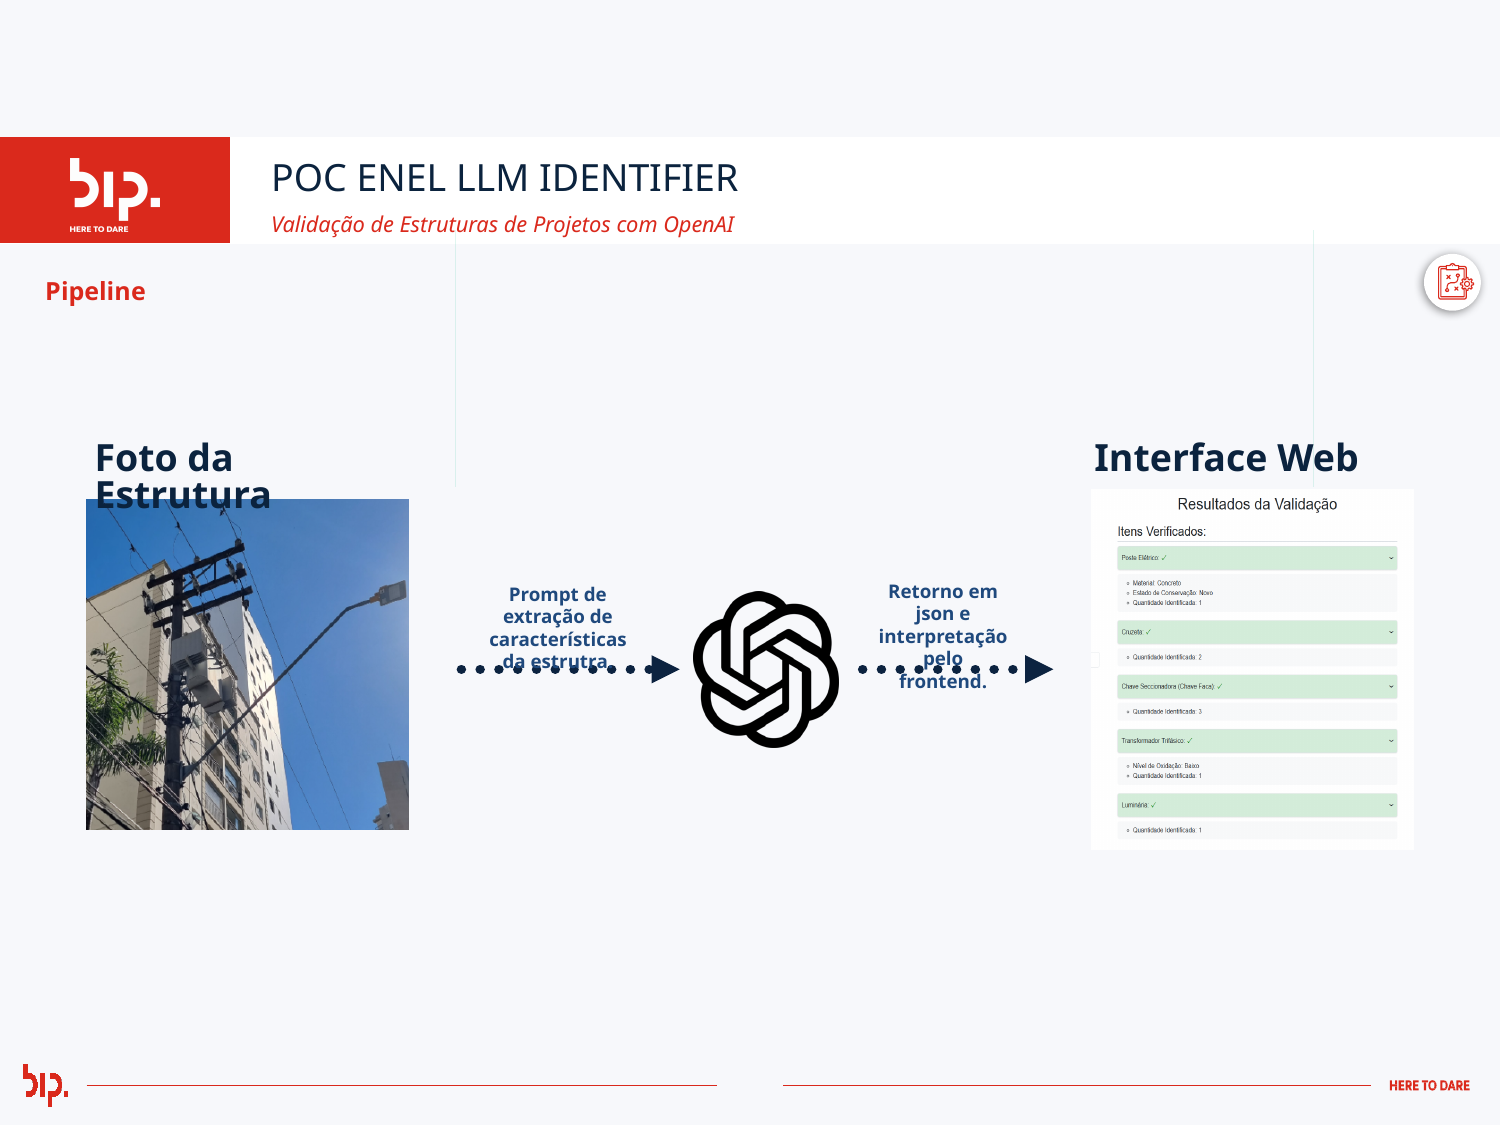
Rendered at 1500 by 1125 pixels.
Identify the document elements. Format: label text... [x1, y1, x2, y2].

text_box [1423, 253, 1482, 312]
text_box POC ENEL LLM IDENTIFIER Validação de Estruturas de Projetos com OpenAI [256, 154, 1481, 243]
text_box Interface Web​ [1079, 433, 1414, 484]
text_box Retorno em json e interpretação pelo frontend. [862, 572, 1024, 668]
picture [692, 591, 839, 748]
text_box Prompt de extração de características da estrutra. [461, 574, 655, 668]
text_box Retorno em json e interpretação pelo frontend. [862, 676, 1024, 700]
text_box Pipeline [30, 268, 323, 313]
picture [1090, 488, 1415, 850]
text_box [0, 137, 231, 244]
picture [23, 1064, 68, 1107]
text_box Foto da Estrutura [79, 433, 409, 484]
text_box [231, 137, 1500, 244]
picture [70, 158, 160, 232]
picture [85, 499, 410, 830]
